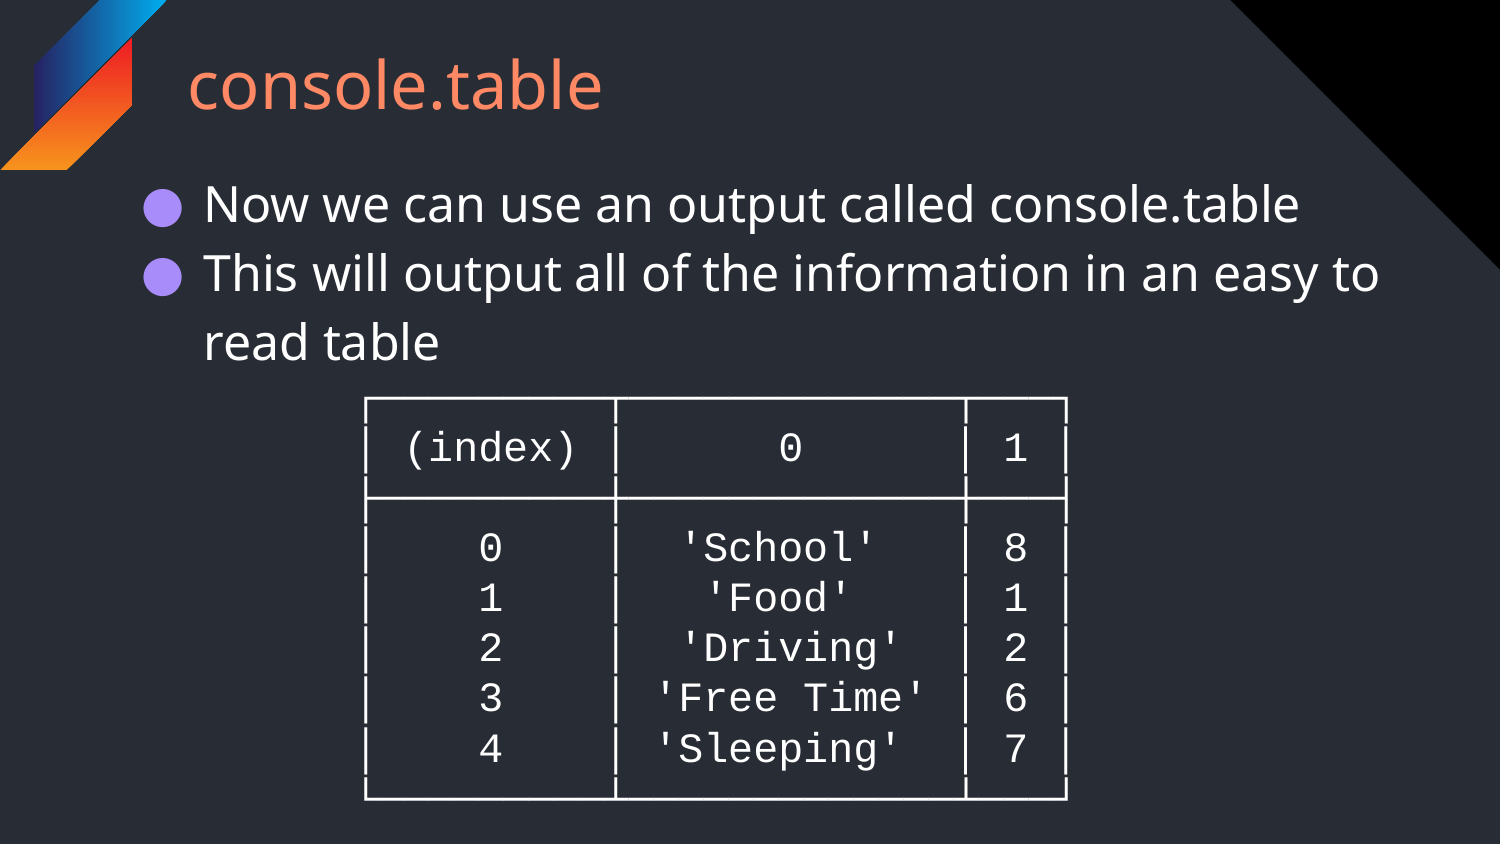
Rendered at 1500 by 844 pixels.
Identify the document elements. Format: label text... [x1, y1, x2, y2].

list Now we can use an output called console.table This will output all of the information in an easy to read table ┌─────────┬─────────────┬───┐ │ (index) │ 0 │ 1 │ ├─────────┼─────────────┼───┤ │ 0 │ 'School' │ 8 │ │ 1 │ 'Food' │ 1 │ │ 2 │ 'Driving' │ 2 │ │ 3 │ 'Free Time' │ 6 │ │ 4 │ 'Sleeping' │ 7 │ └─────────┴─────────────┴───┘ [113, 223, 1416, 810]
title console.table [172, 28, 1328, 122]
